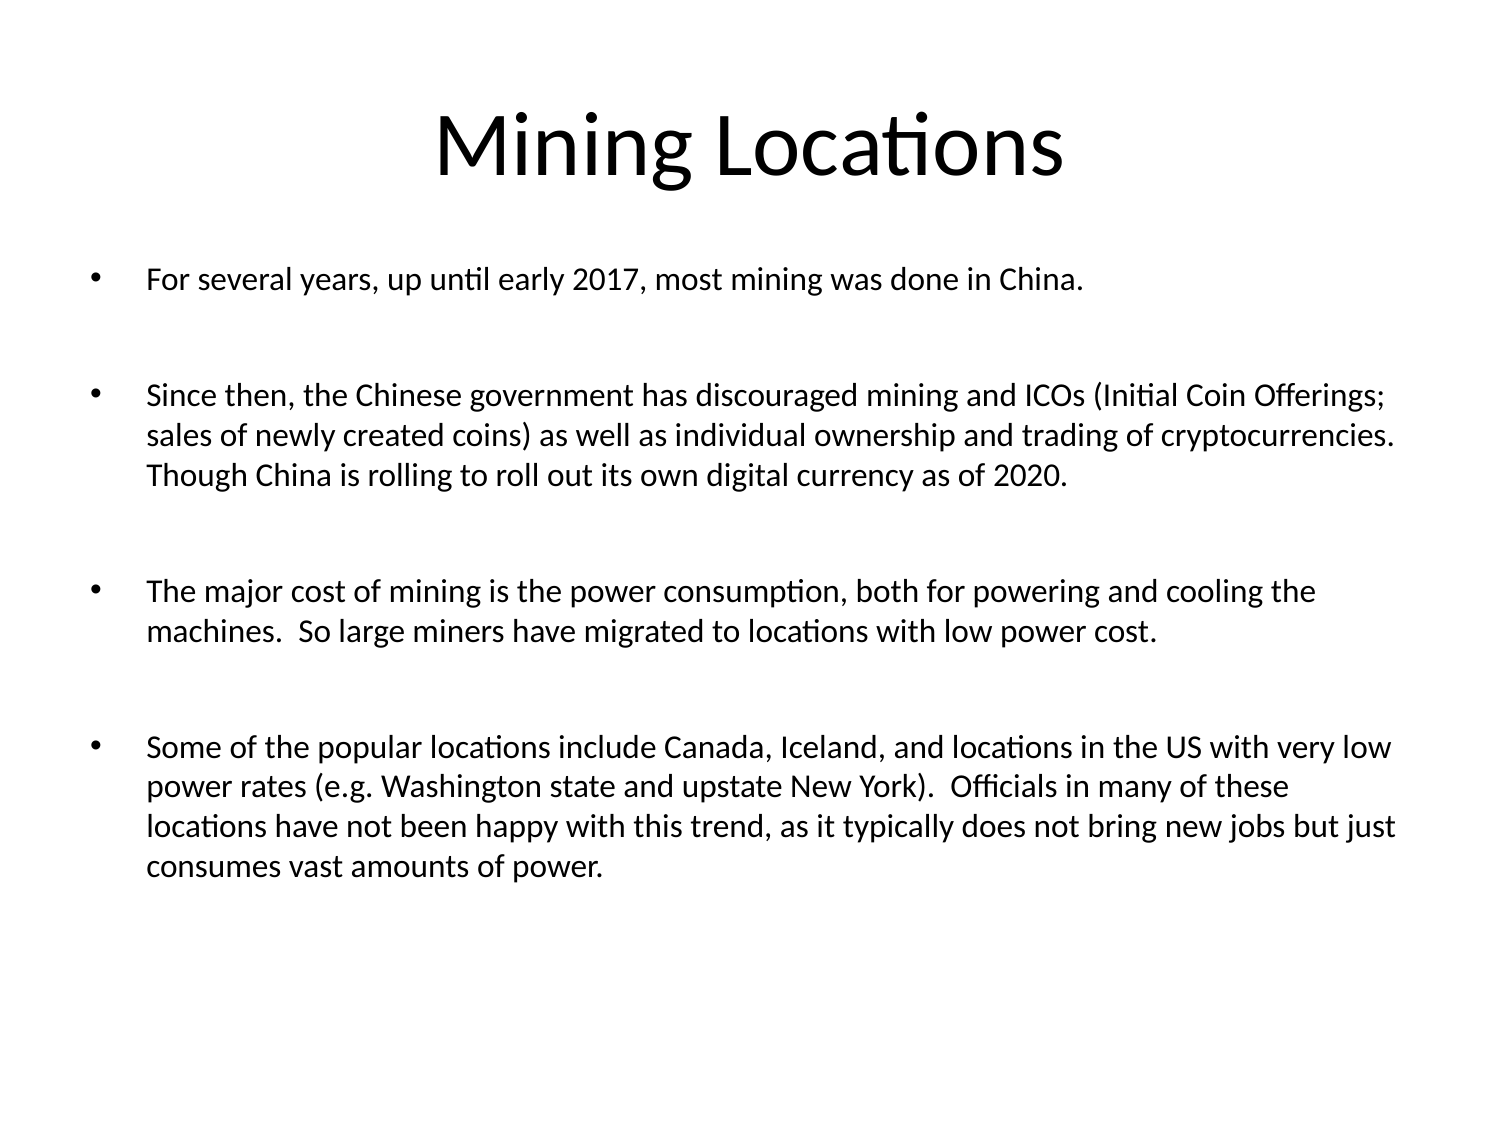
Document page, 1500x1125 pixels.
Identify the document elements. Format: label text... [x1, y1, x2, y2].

list For several years, up until early 2017, most mining was done in China. Since then, the Chinese government has discouraged mining and ICOs (Initial Coin Offerings; sales of newly created coins) as well as individual ownership and trading of cryptocurrencies. Though China is rolling to roll out its own digital currency as of 2020. The major cost of mining is the power consumption, both for powering and cooling the machines. So large miners have migrated to locations with low power cost. Some of the popular locations include Canada, Iceland, and locations in the US with very low power rates (e.g. Washington state and upstate New York). Officials in many of these locations have not been happy with this trend, as it typically does not bring new jobs but just consumes vast amounts of power. [75, 249, 1425, 1005]
title Mining Locations [75, 45, 1425, 233]
